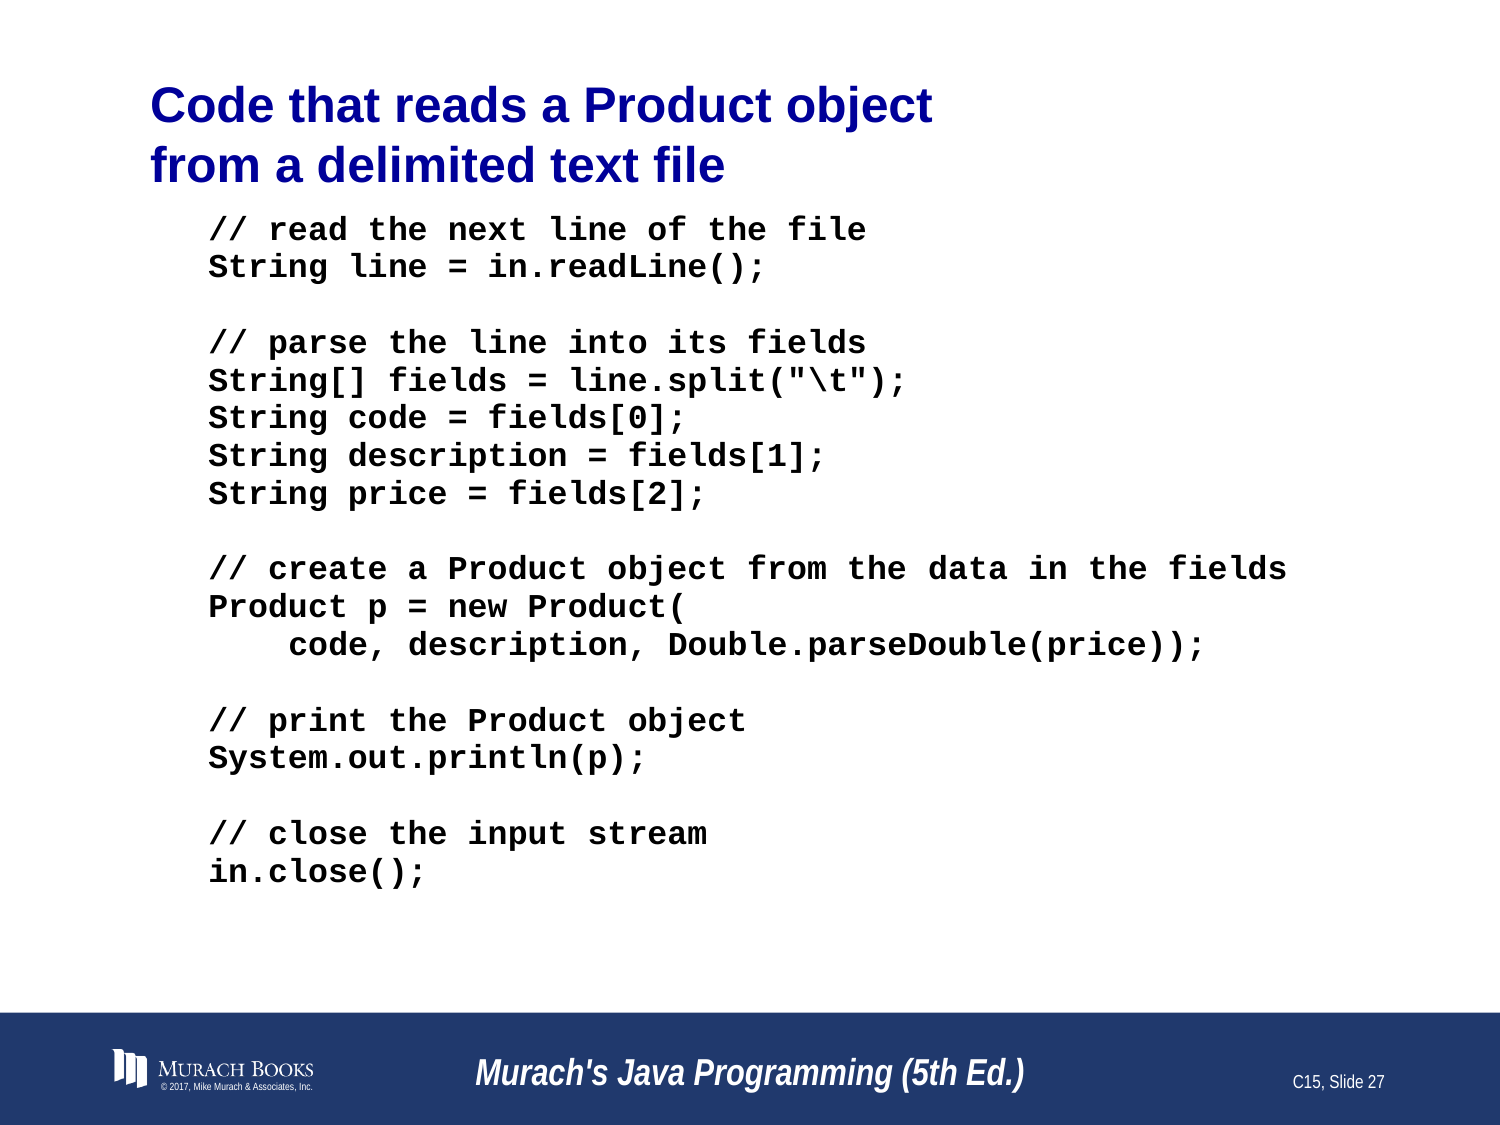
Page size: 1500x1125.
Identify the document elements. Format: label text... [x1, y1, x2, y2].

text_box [151, 212, 1350, 905]
slide_number C15, Slide 27 [1087, 1025, 1400, 1100]
slide_number Murach's Java Programming (5th Ed.) [463, 1025, 1050, 1100]
title Code that reads a Product object from a delimited text file [150, 72, 1350, 194]
footer © 2017, Mike Murach & Associates, Inc. [12, 1025, 463, 1100]
